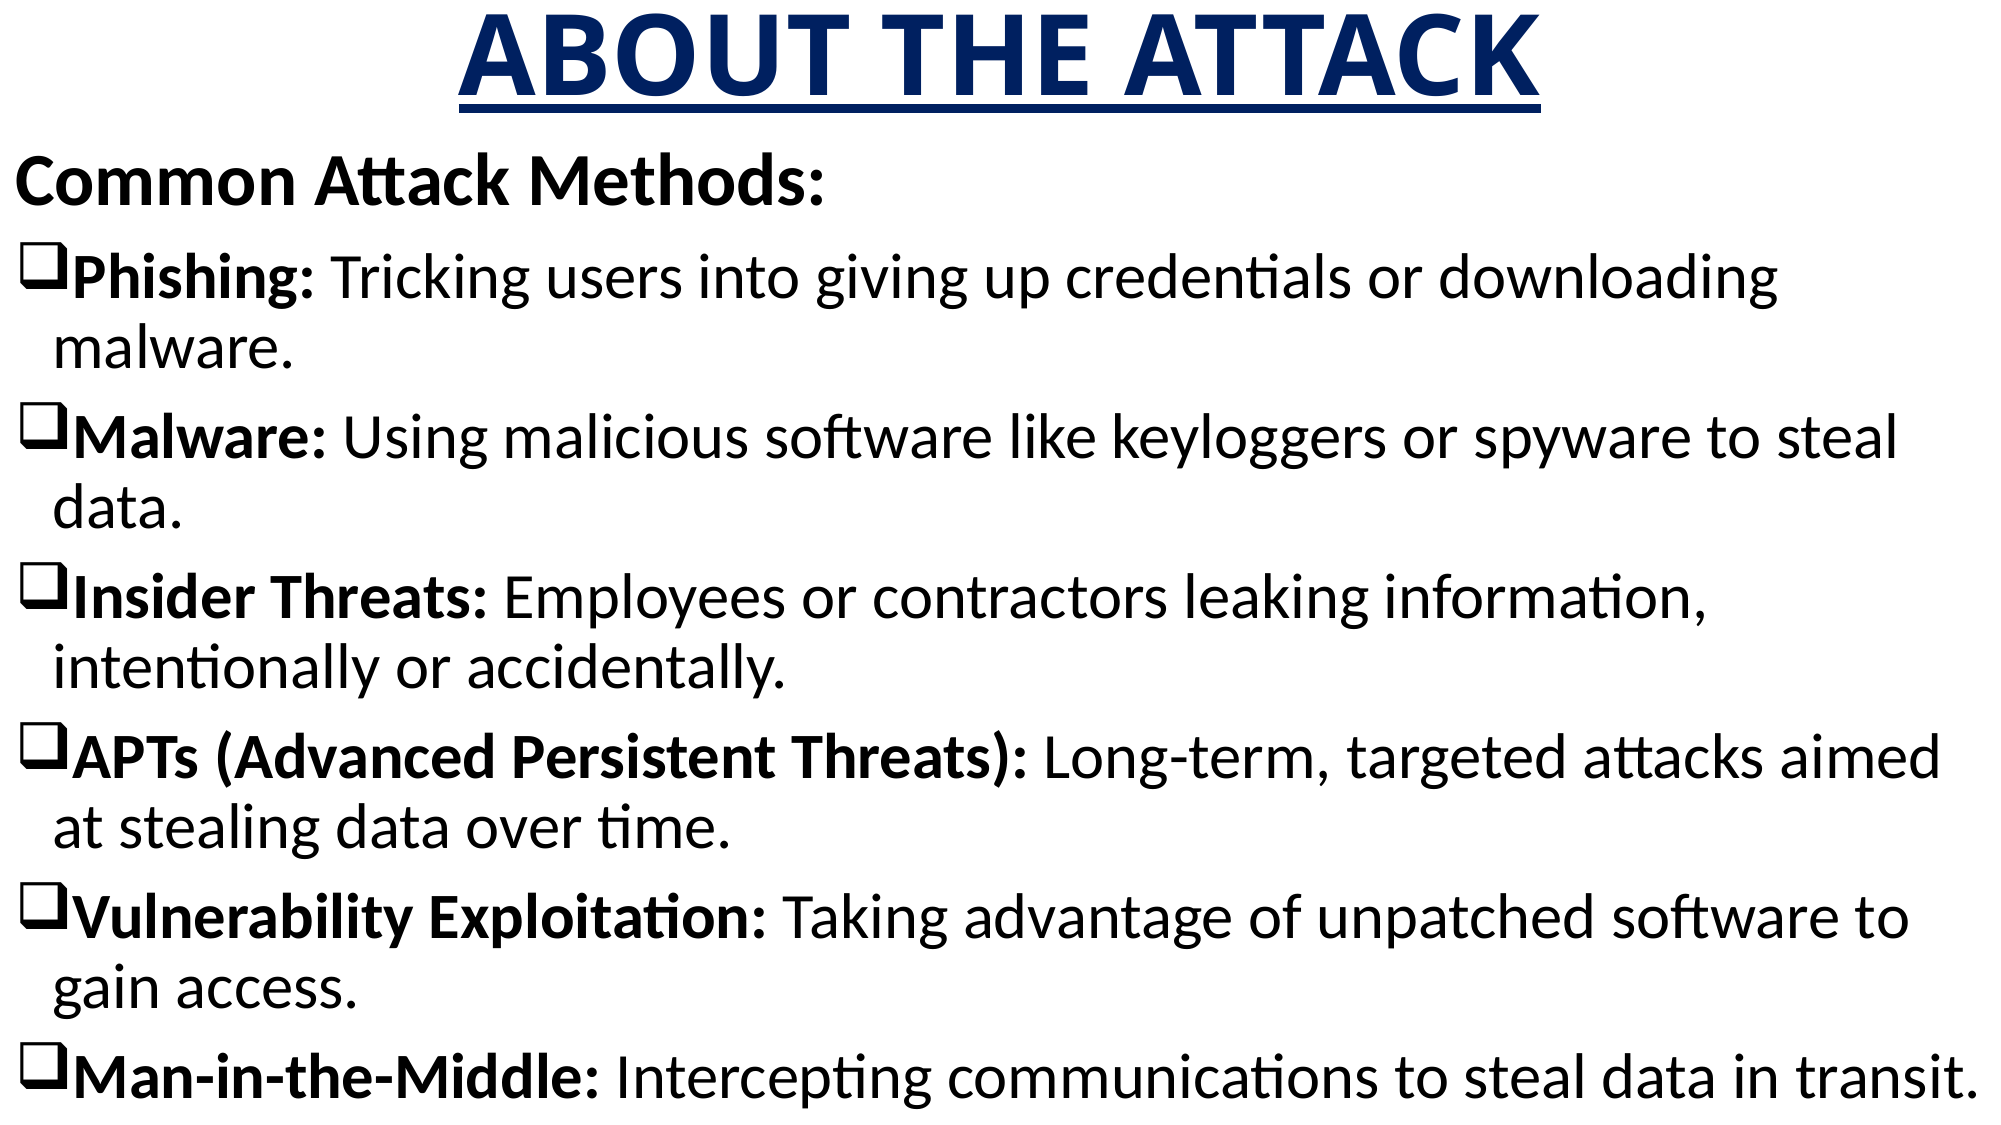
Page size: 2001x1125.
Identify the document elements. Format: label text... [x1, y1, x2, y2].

title ABOUT THE ATTACK [0, 0, 2000, 133]
list Common Attack Methods: Phishing: Tricking users into giving up credentials or downloading malware. Malware: Using malicious software like keyloggers or spyware to steal data. Insider Threats: Employees or contractors leaking information, intentionally or accidentally. APTs (Advanced Persistent Threats): Long-term, targeted attacks aimed at stealing data over time. Vulnerability Exploitation: Taking advantage of unpatched software to gain access. Man-in-the-Middle: Intercepting communications to steal data in transit. [0, 133, 2000, 1125]
